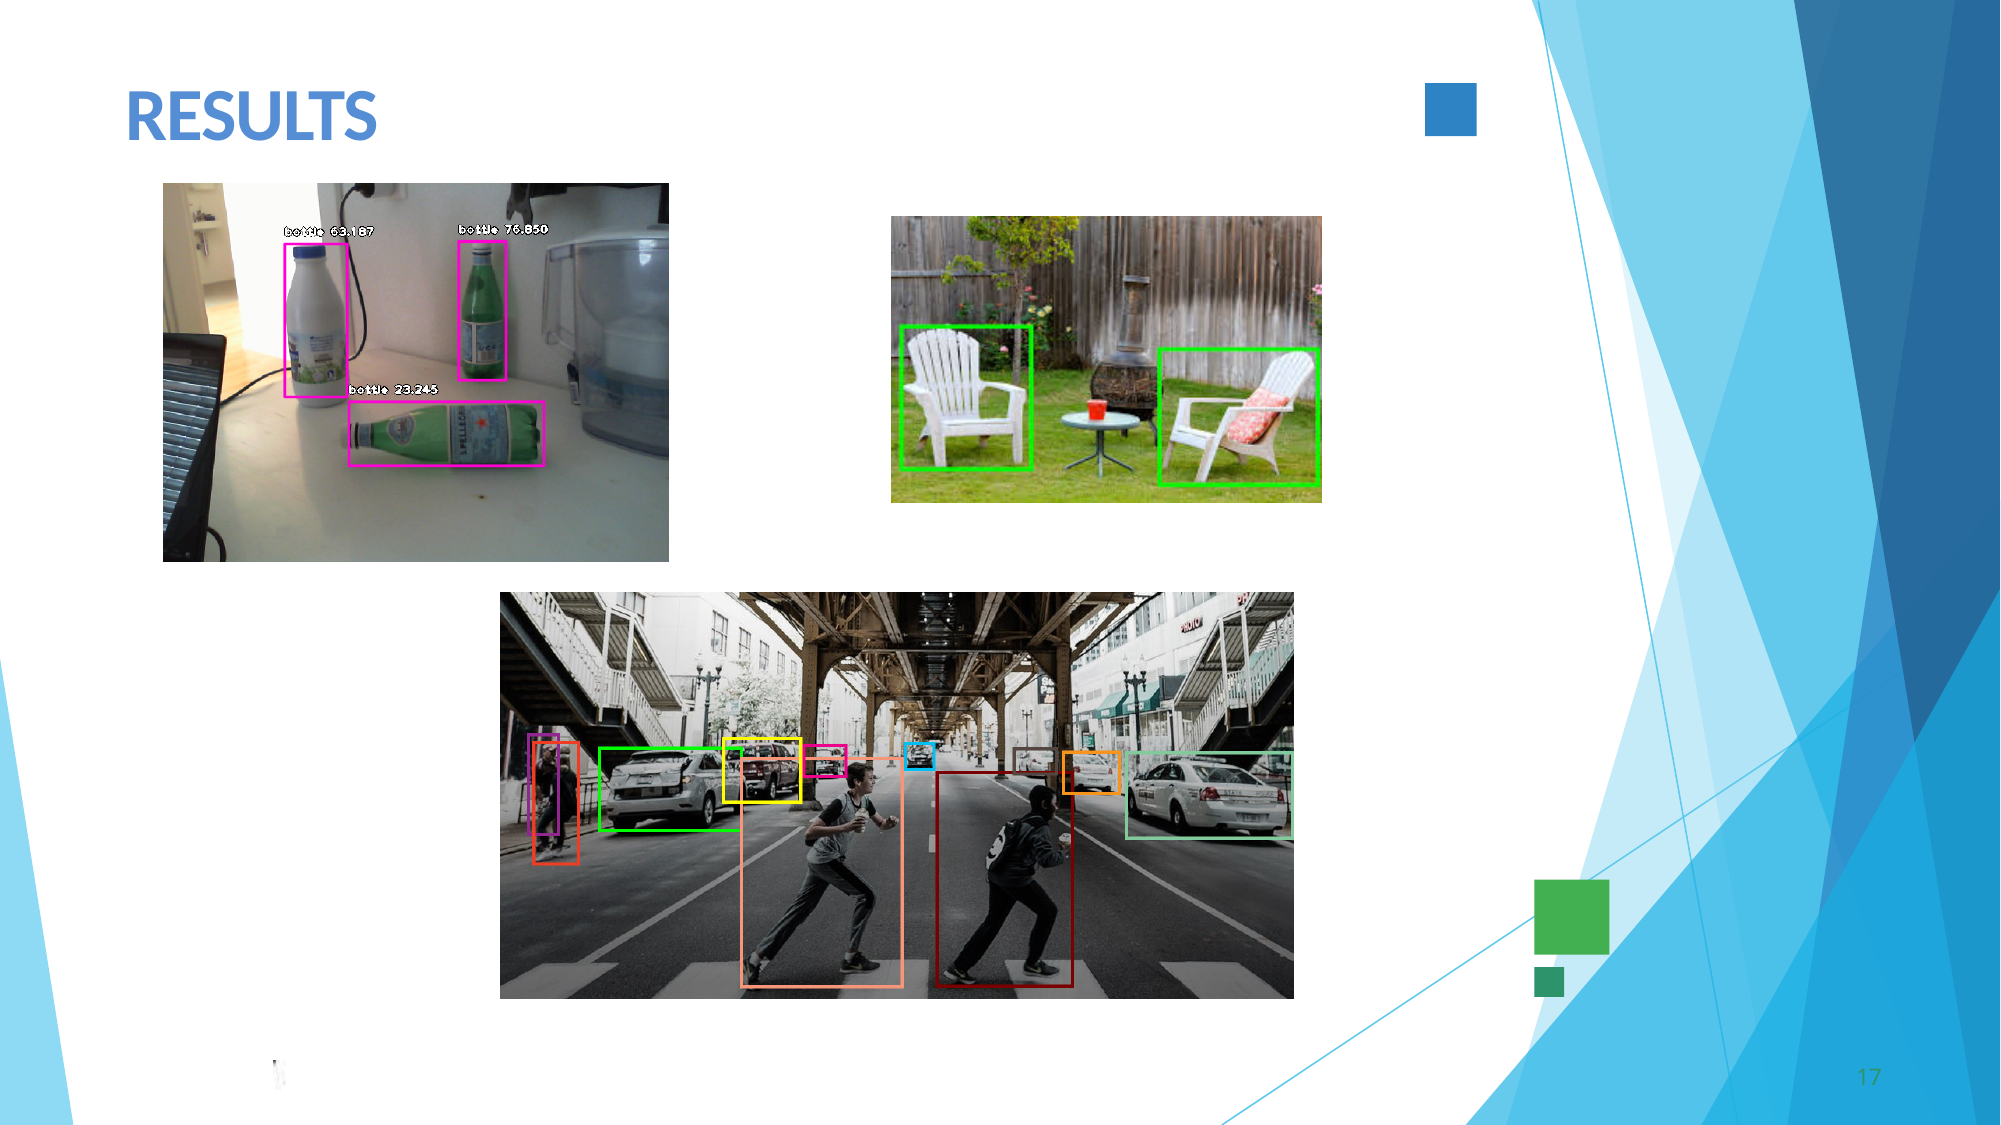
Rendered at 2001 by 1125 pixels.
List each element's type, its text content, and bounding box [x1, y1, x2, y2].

picture [499, 592, 1294, 1000]
picture [273, 1060, 287, 1091]
text_box [1534, 879, 1610, 955]
slide_number 17 [1849, 1061, 1890, 1125]
picture [891, 215, 1322, 503]
title RESULTS [91, 63, 1694, 254]
picture [163, 182, 669, 562]
text_box [1534, 967, 1565, 997]
